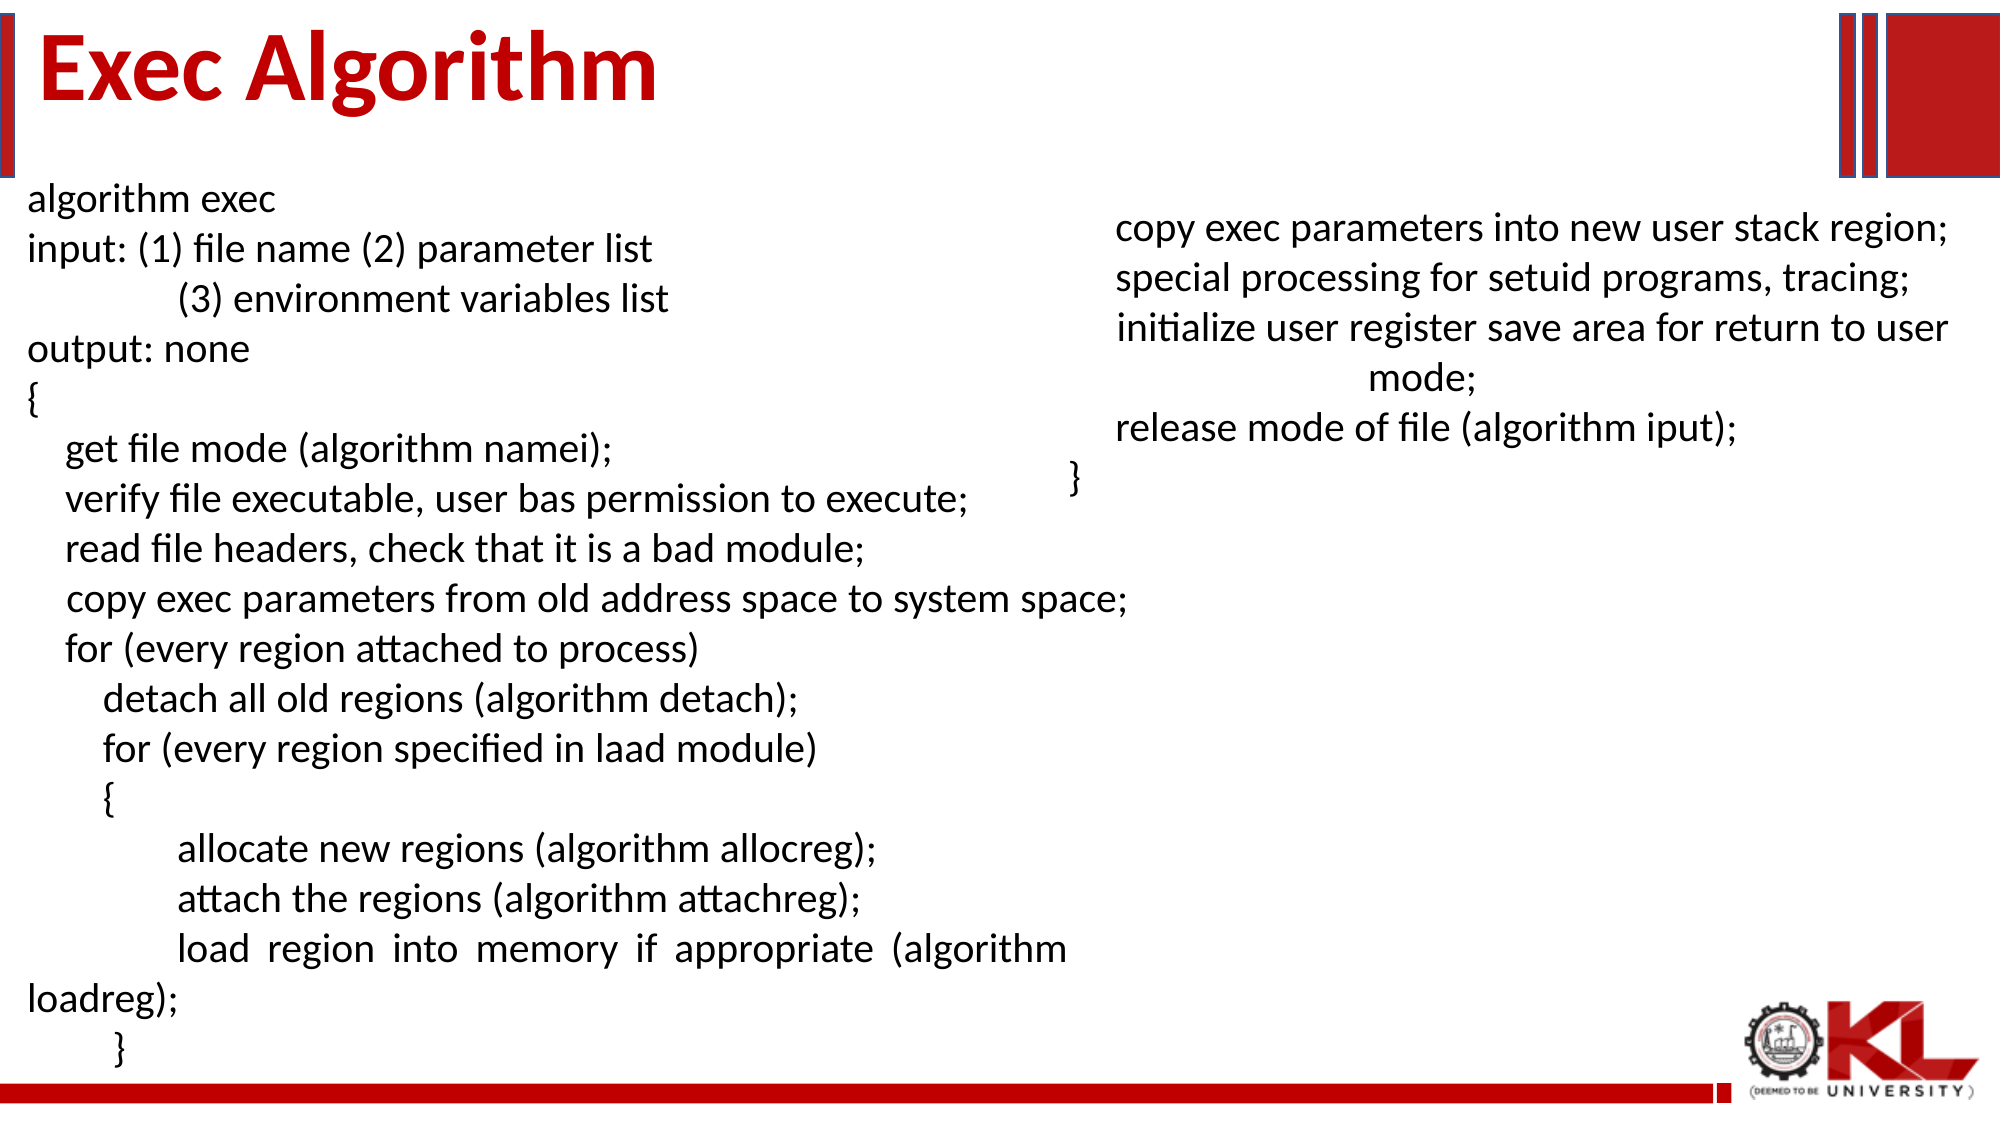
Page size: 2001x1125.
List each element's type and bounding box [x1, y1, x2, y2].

text_box [0, 0, 2000, 1104]
